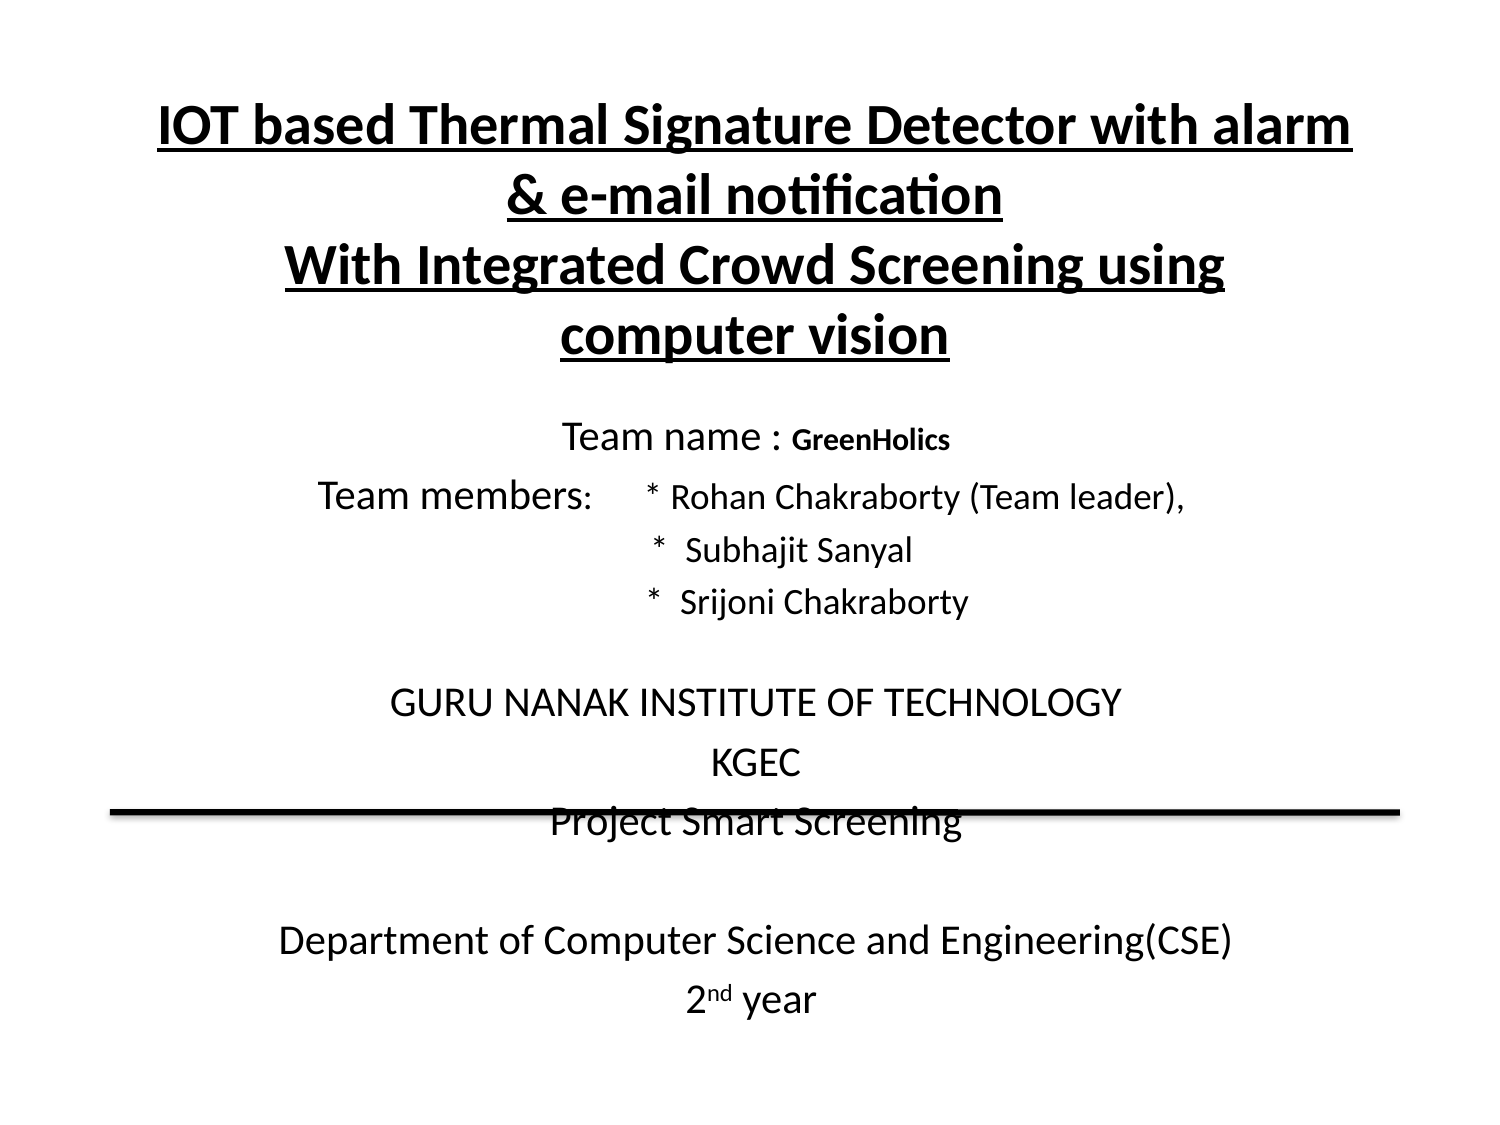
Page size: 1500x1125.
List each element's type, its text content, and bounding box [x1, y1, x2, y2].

subtitle Team name : GreenHolics Team members: * Rohan Chakraborty (Team leader), * Subhajit Sanyal * Srijoni Chakraborty GURU NANAK INSTITUTE OF TECHNOLOGY KGEC Project Smart Screening Department of Computer Science and Engineering(CSE) 2nd year [112, 399, 1400, 809]
subtitle Team name : GreenHolics Team members: * Rohan Chakraborty (Team leader), * Subhajit Sanyal * Srijoni Chakraborty GURU NANAK INSTITUTE OF TECHNOLOGY KGEC Project Smart Screening Department of Computer Science and Engineering(CSE) 2nd year [112, 822, 1400, 1038]
title IOT based Thermal Signature Detector with alarm & e-mail notification With Integrated Crowd Screening using computer vision [117, 137, 1393, 399]
